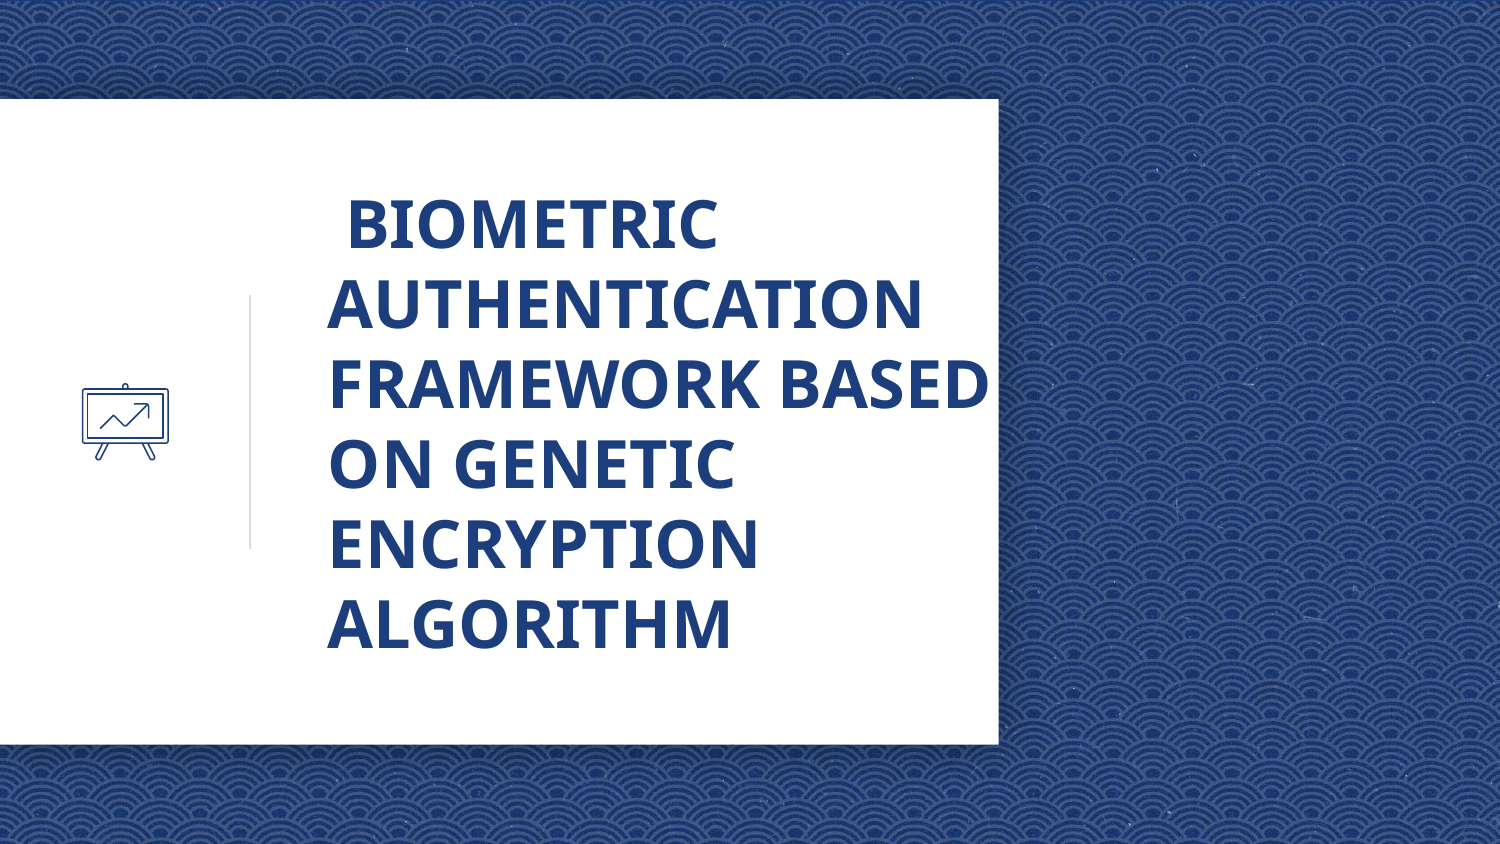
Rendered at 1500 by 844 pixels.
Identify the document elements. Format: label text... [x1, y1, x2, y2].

picture [0, 1, 1500, 844]
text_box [82, 383, 169, 461]
title BIOMETRIC AUTHENTICATION FRAMEWORK BASED ON GENETIC ENCRYPTION ALGORITHM [327, 99, 1008, 745]
